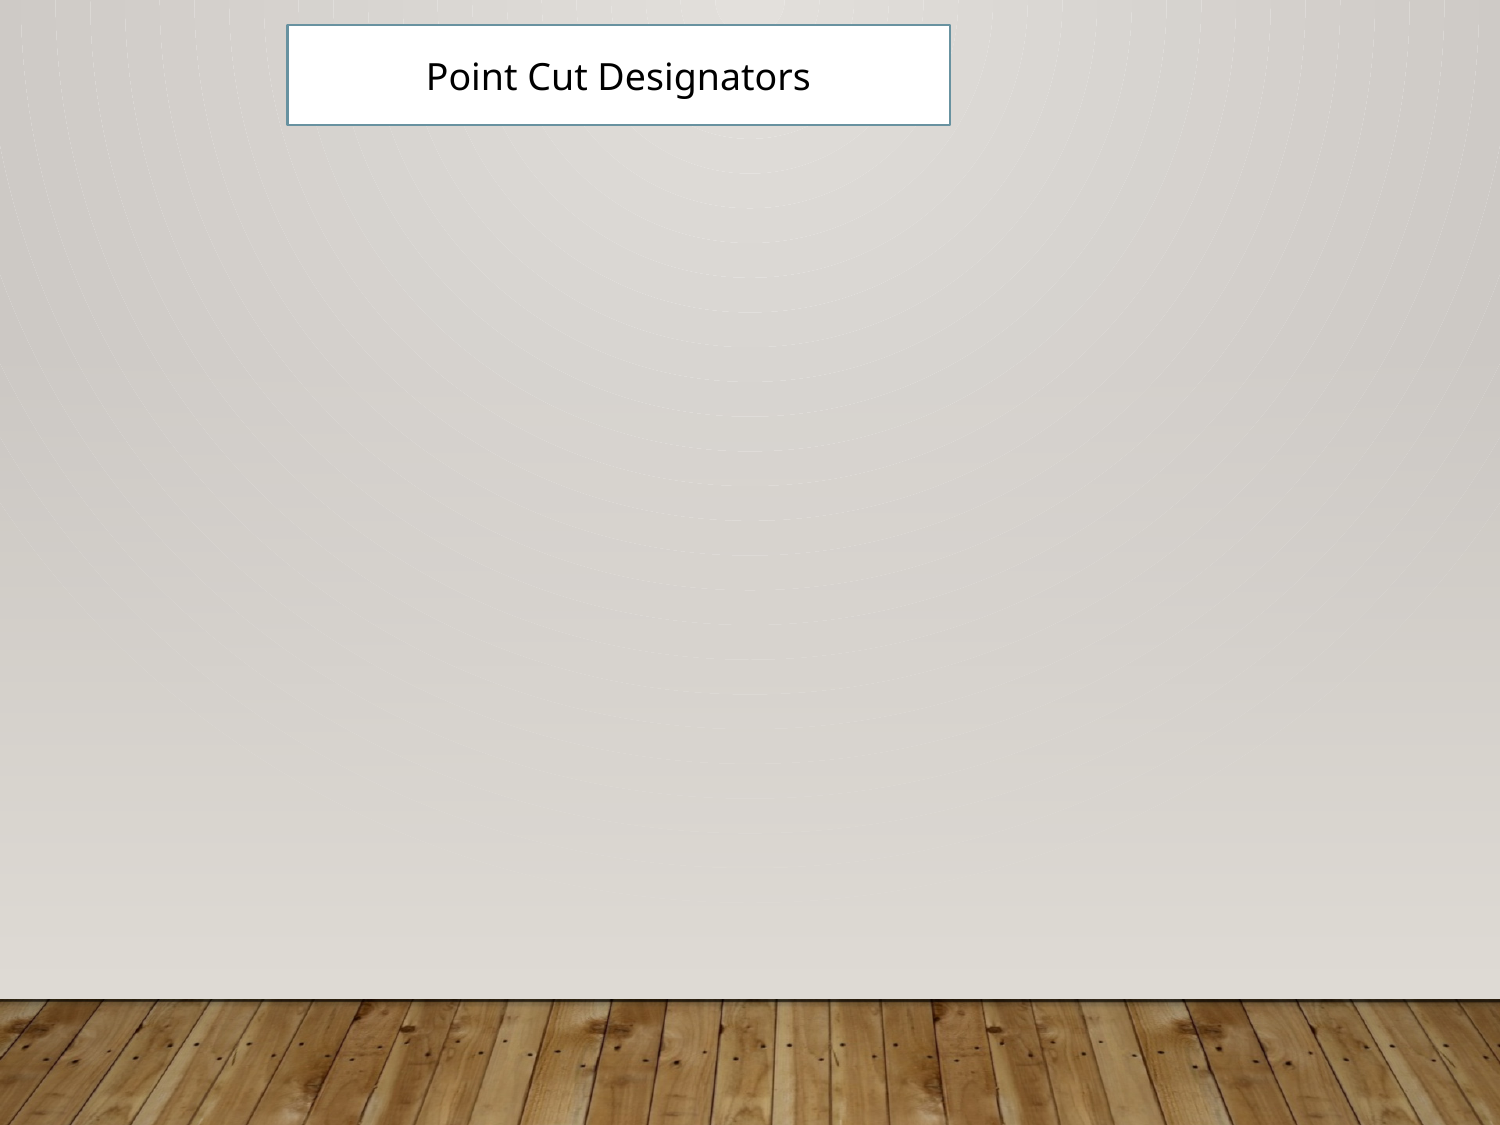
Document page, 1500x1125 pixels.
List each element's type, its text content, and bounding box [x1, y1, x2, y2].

text_box Point Cut Designators [286, 24, 951, 126]
picture [0, 999, 1500, 1125]
